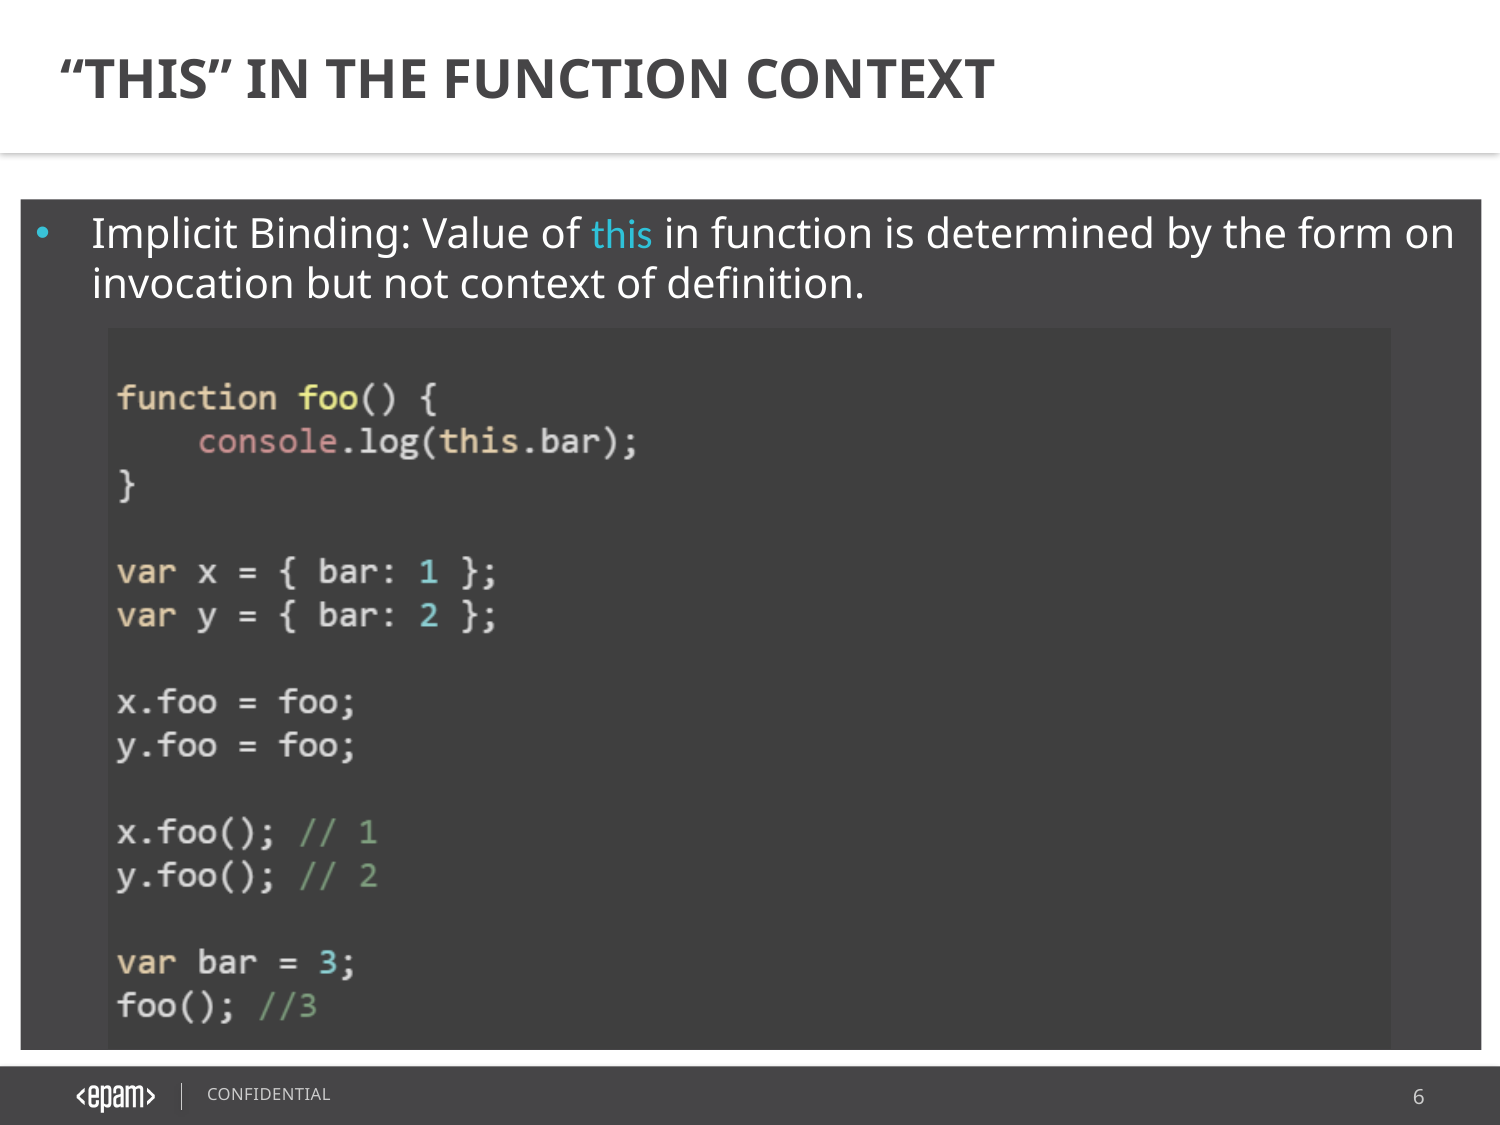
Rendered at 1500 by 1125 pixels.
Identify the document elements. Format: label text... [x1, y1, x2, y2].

picture [76, 1085, 155, 1113]
list “This” in the function context [0, 0, 1500, 153]
list Implicit Binding: Value of this in function is determined by the form on invocation but not context of definition. [20, 199, 1482, 1050]
picture [107, 328, 1391, 1049]
